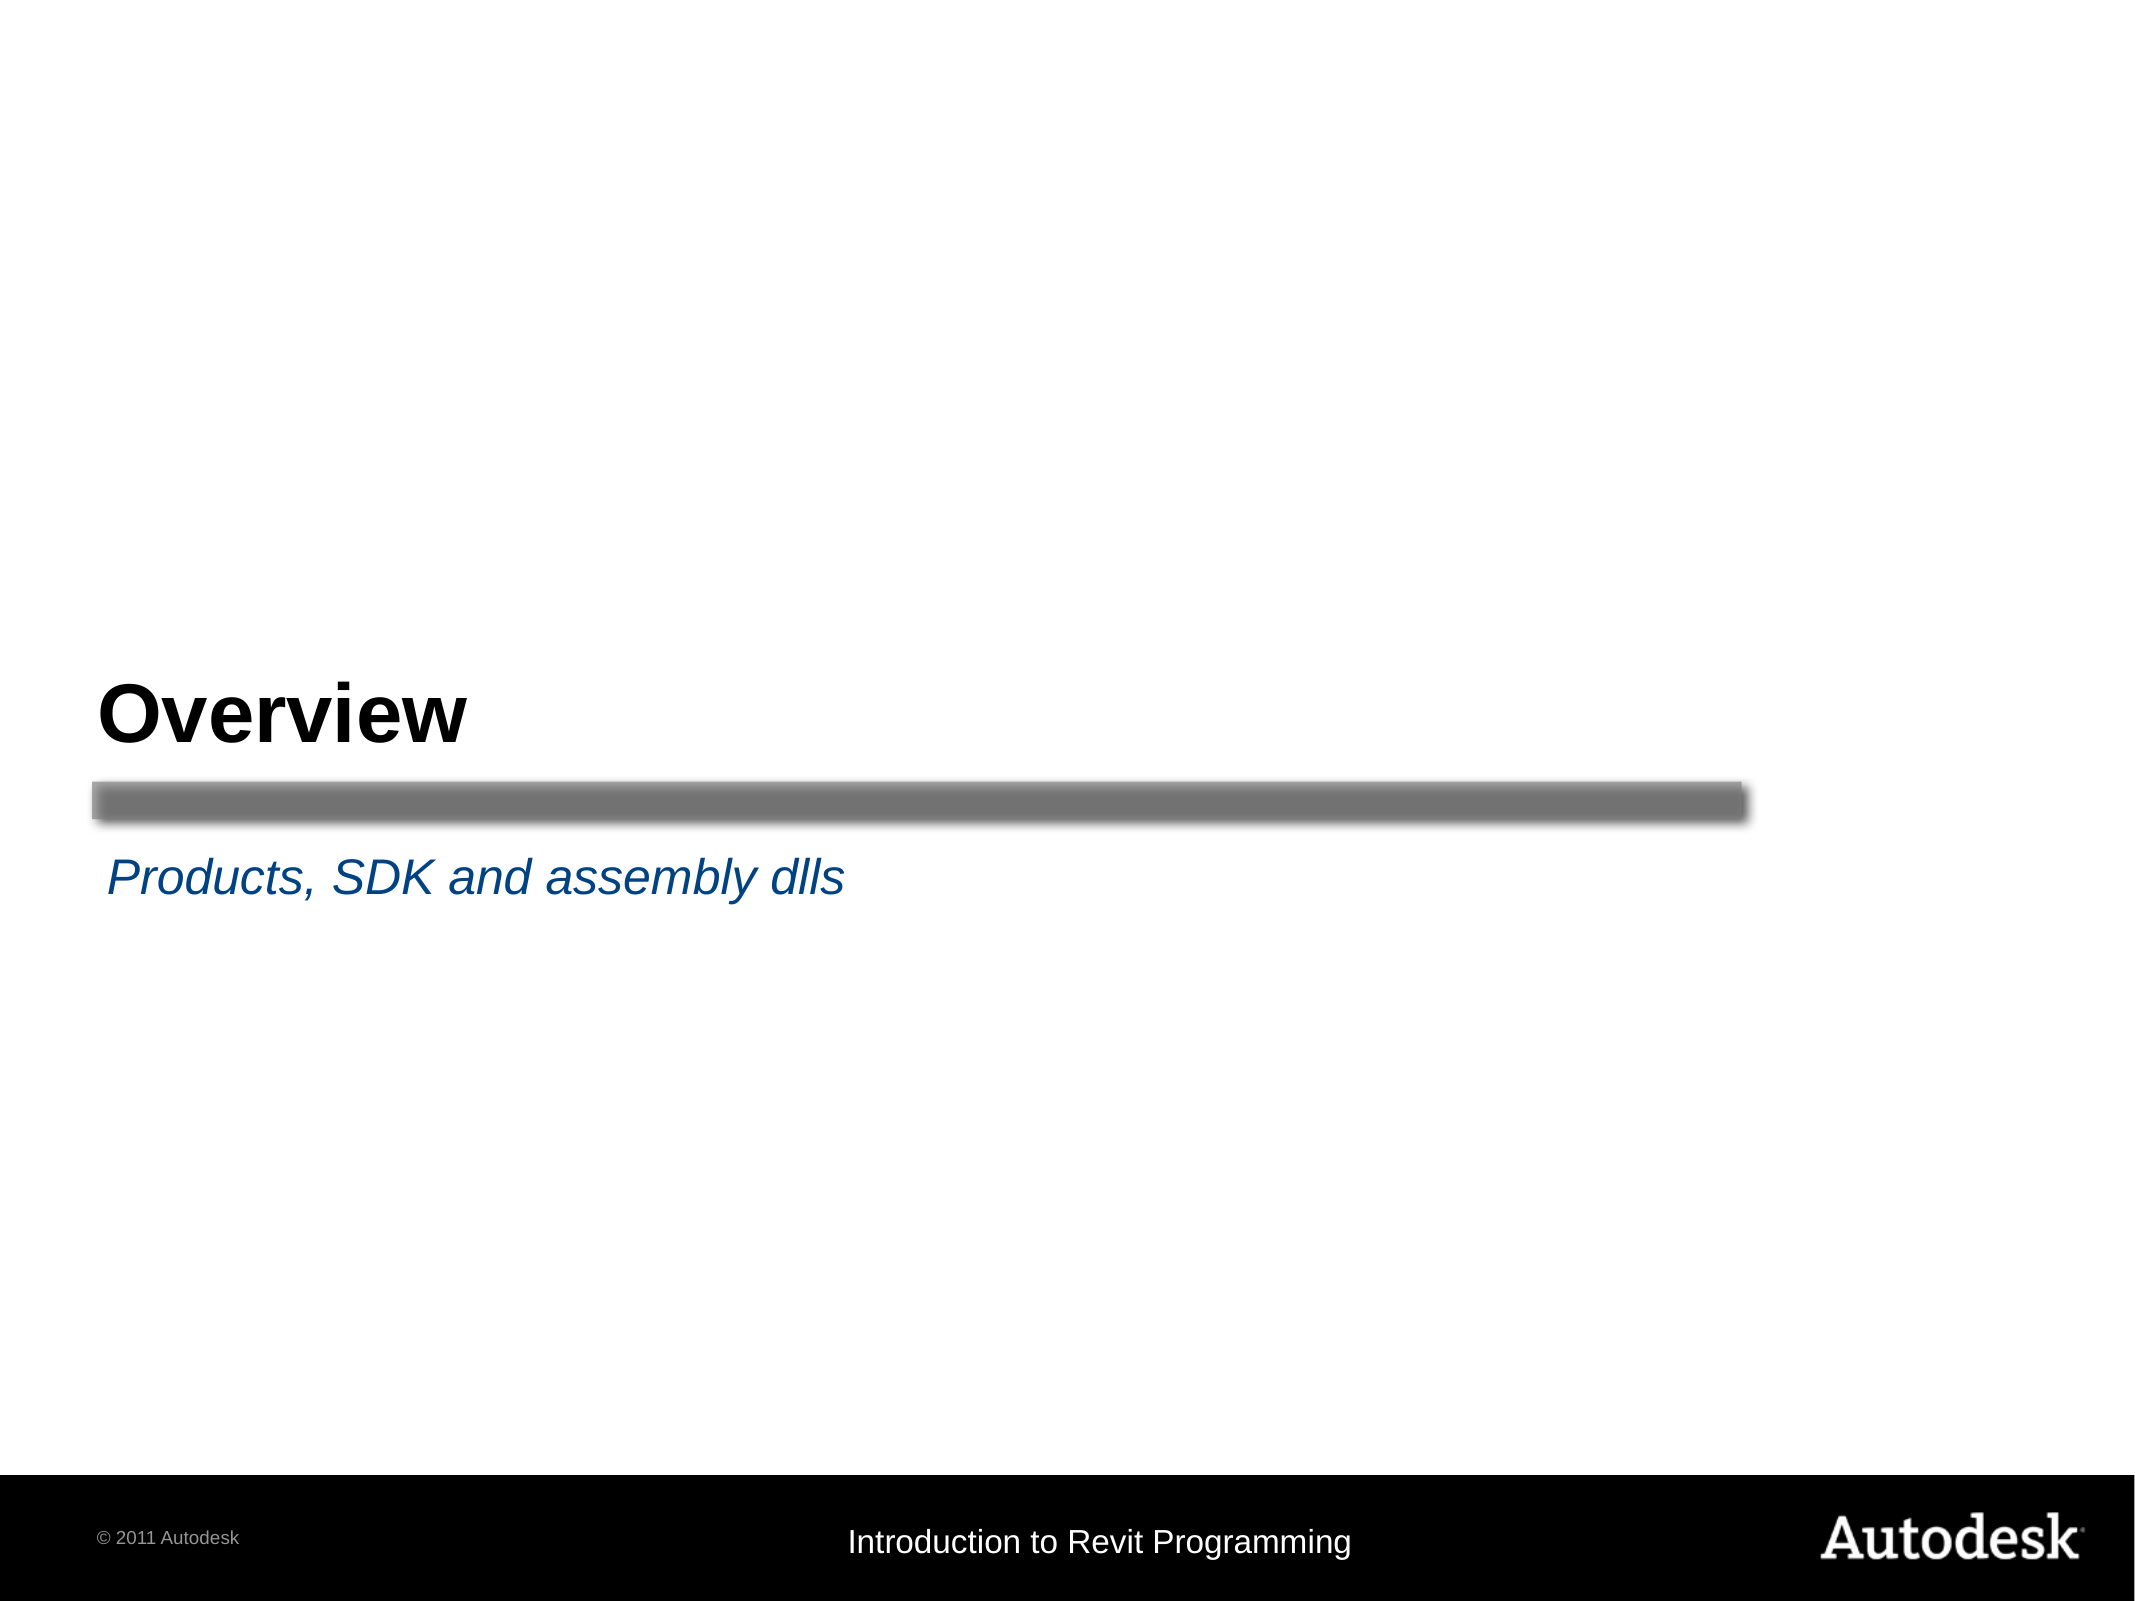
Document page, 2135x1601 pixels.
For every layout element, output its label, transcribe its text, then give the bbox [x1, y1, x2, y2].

title Overview [96, 591, 2028, 826]
picture [0, 1475, 2135, 1601]
text_box Products, SDK and assembly dlls [92, 837, 1402, 1034]
